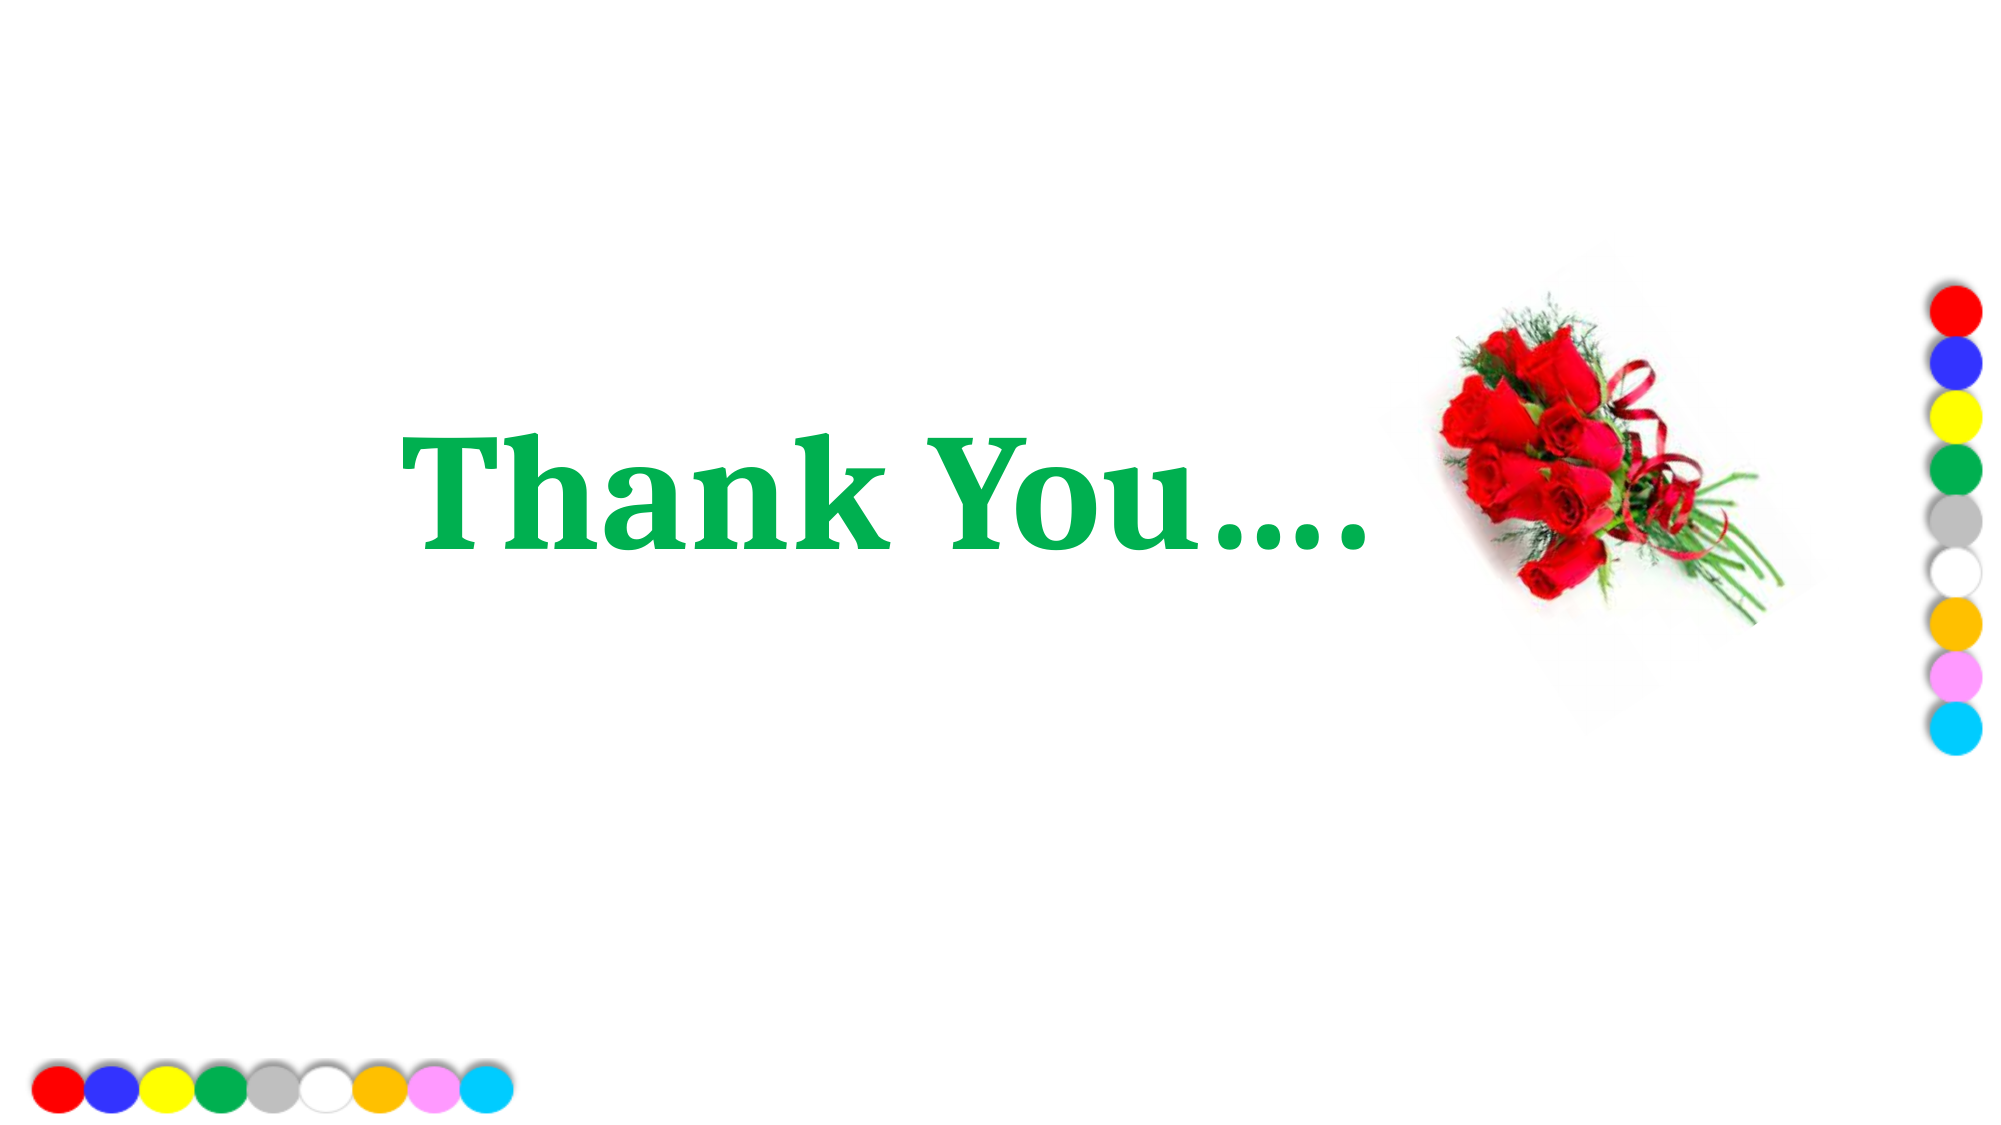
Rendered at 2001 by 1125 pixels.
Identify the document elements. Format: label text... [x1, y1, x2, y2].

picture [1364, 233, 1838, 735]
text_box Thank You…. [362, 374, 1397, 590]
picture [1916, 274, 1997, 763]
picture [24, 1058, 525, 1125]
